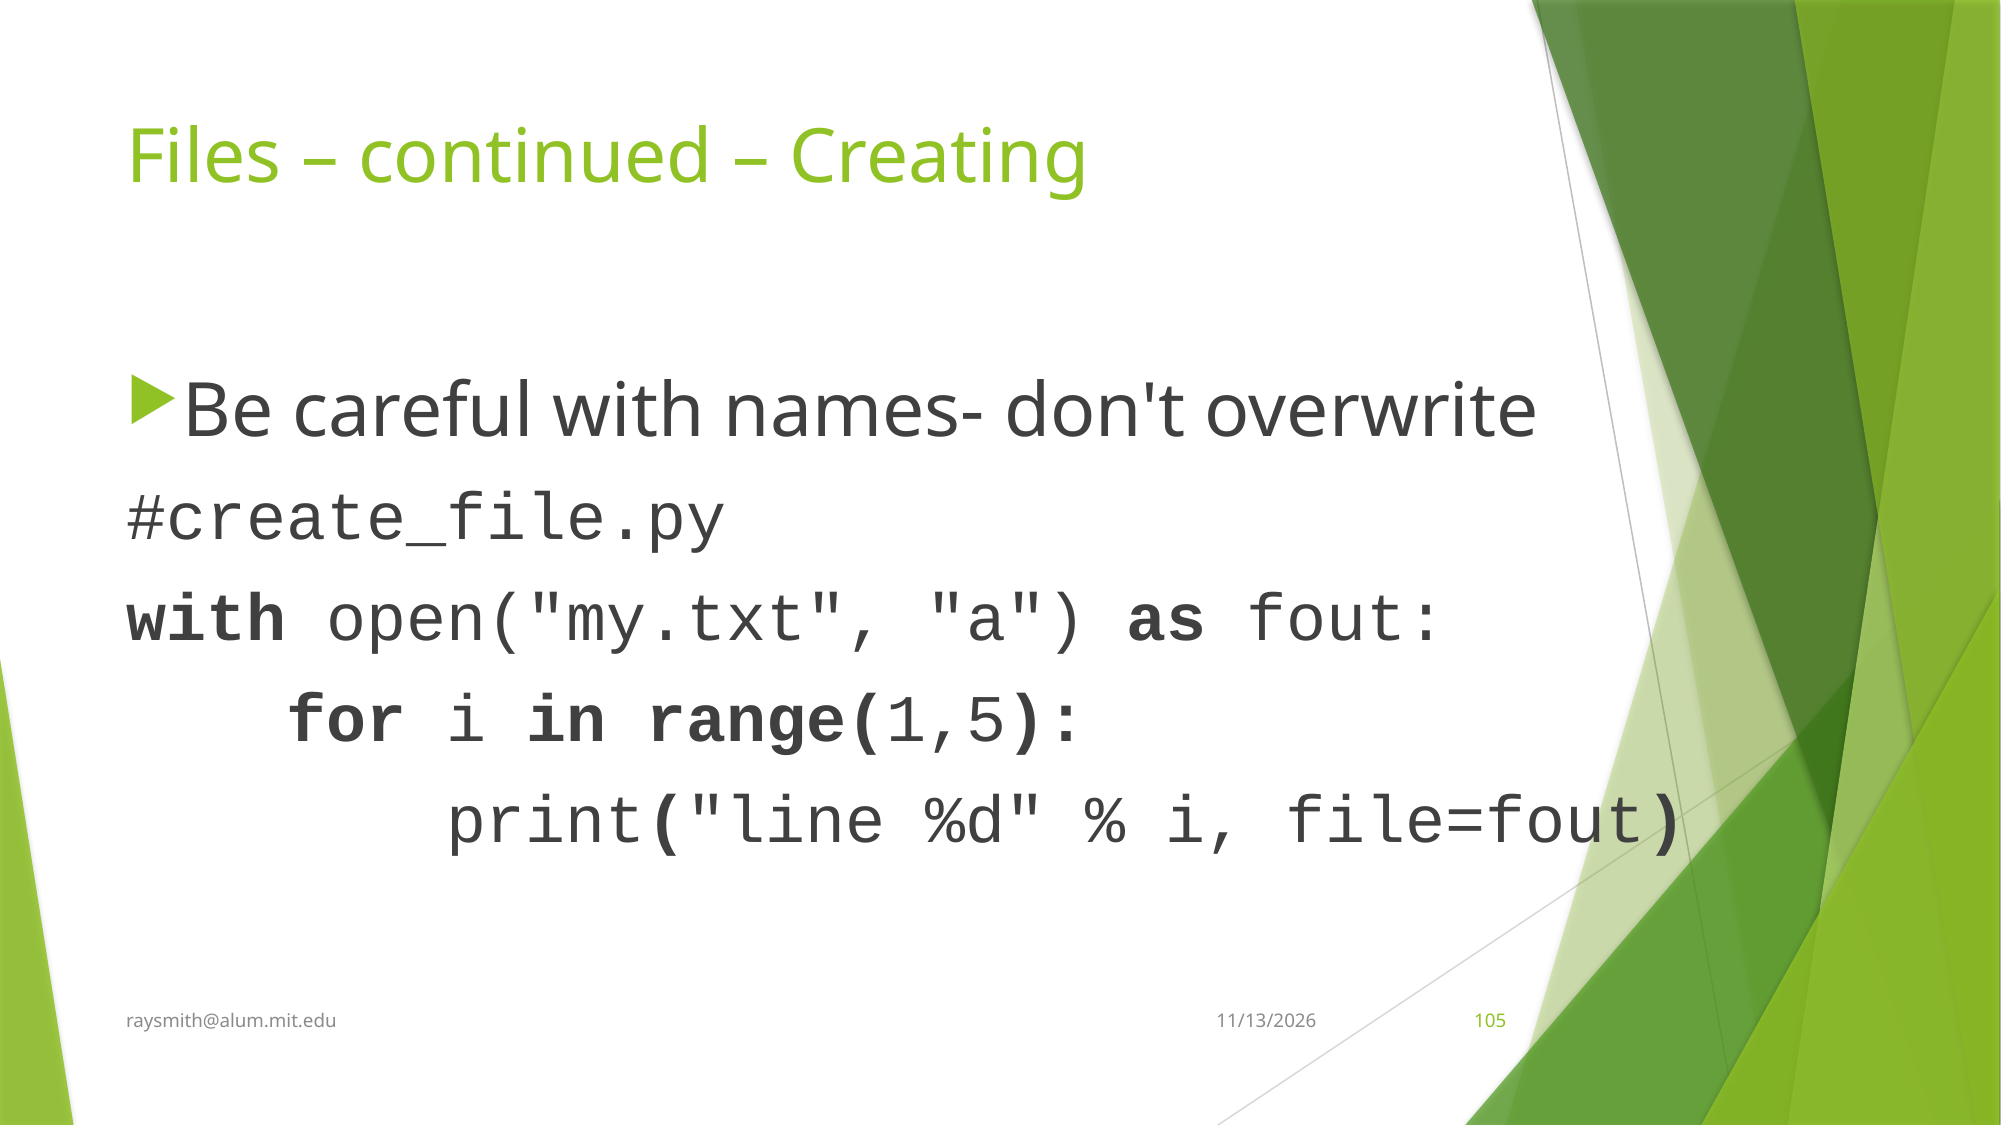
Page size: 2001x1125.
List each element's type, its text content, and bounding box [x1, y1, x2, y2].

slide_number 105 [1409, 991, 1522, 1051]
title Files – continued – Creating [111, 99, 1522, 317]
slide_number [1181, 991, 1332, 1051]
list Be careful with names- don't overwrite #create_file.py with open("my.txt", "a") as fout: for i in range(1,5): print("line %d" % i, file=fout) [111, 354, 1722, 992]
footer raysmith@alum.mit.edu [111, 991, 1145, 1051]
